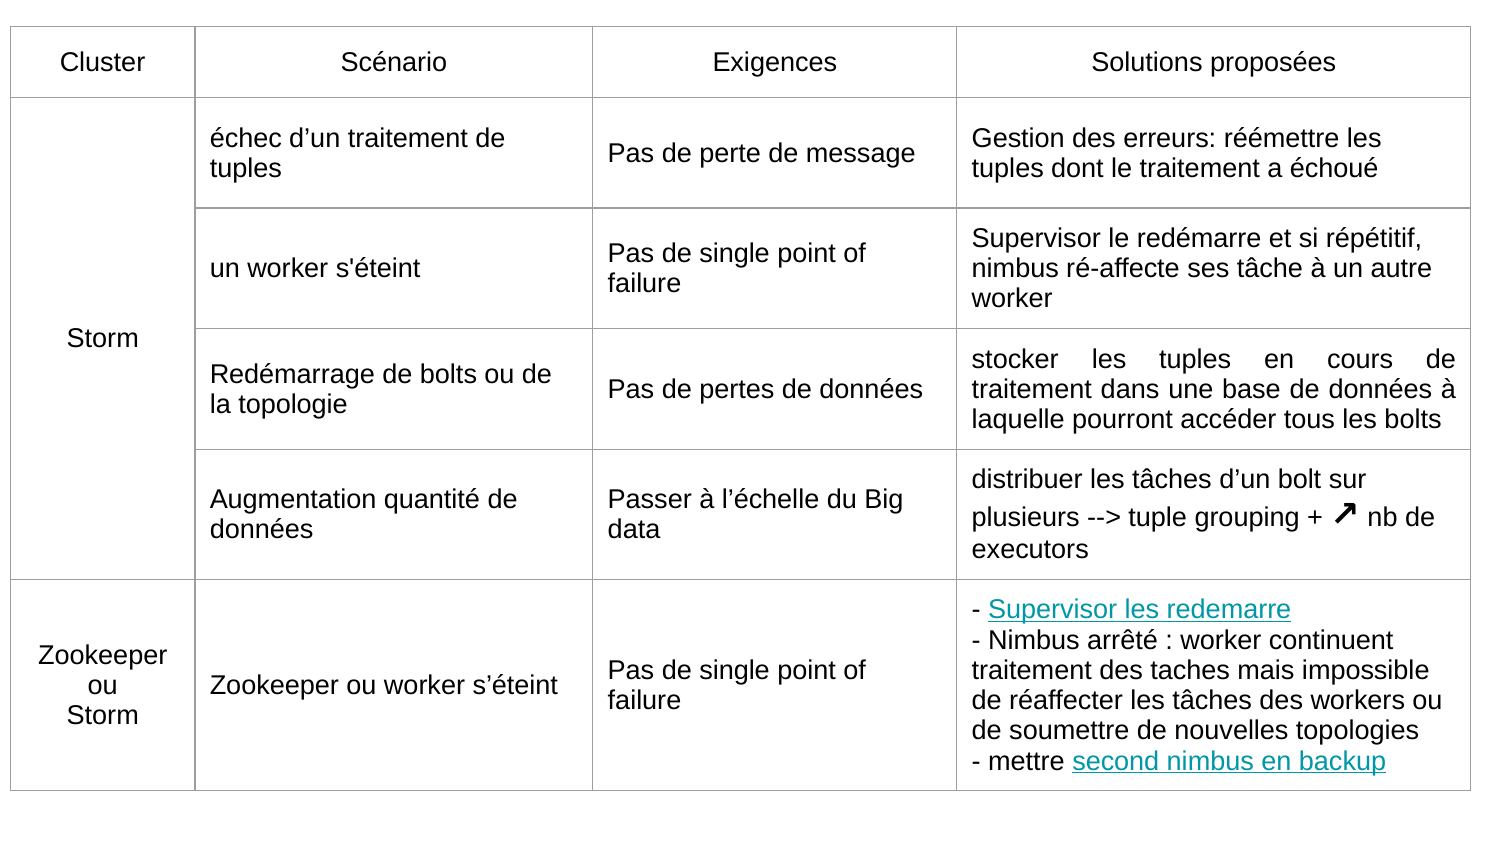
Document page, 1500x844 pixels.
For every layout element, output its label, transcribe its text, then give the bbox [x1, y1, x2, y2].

table_cell Gestion des erreurs: réémettre les tuples dont le traitement a échoué [957, 98, 1470, 207]
table_cell Pas de single point of failure [593, 209, 956, 328]
table_cell échec d’un traitement de tuples [196, 98, 592, 207]
table_cell Passer à l’échelle du Big data [593, 450, 956, 579]
table_cell Pas de pertes de données [593, 329, 956, 449]
table_header Exigences [593, 27, 956, 97]
table_header Cluster [11, 27, 194, 97]
table_cell Pas de perte de message [593, 98, 956, 207]
table_cell Storm [11, 98, 194, 579]
table_cell un worker s'éteint [196, 209, 592, 328]
table_cell Zookeeper ou worker s’éteint [196, 580, 592, 790]
table_cell stocker les tuples en cours de traitement dans une base de données à laquelle pourront accéder tous les bolts [957, 329, 1470, 449]
table_header Solutions proposées [957, 27, 1470, 97]
table_cell Supervisor le redémarre et si répétitif, nimbus ré-affecte ses tâche à un autre worker [957, 209, 1470, 328]
table_cell Zookeeper ou Storm [11, 580, 194, 790]
table_cell distribuer les tâches d’un bolt sur plusieurs --> tuple grouping + ↗ nb de executors [957, 450, 1470, 579]
table_cell Redémarrage de bolts ou de la topologie [196, 329, 592, 449]
table_cell - Supervisor les redemarre - Nimbus arrêté : worker continuent traitement des taches mais impossible de réaffecter les tâches des workers ou de soumettre de nouvelles topologies - mettre second nimbus en backup [957, 580, 1470, 790]
table_cell Pas de single point of failure [593, 580, 956, 790]
table_header Scénario [196, 27, 592, 97]
table_cell Augmentation quantité de données [196, 450, 592, 579]
